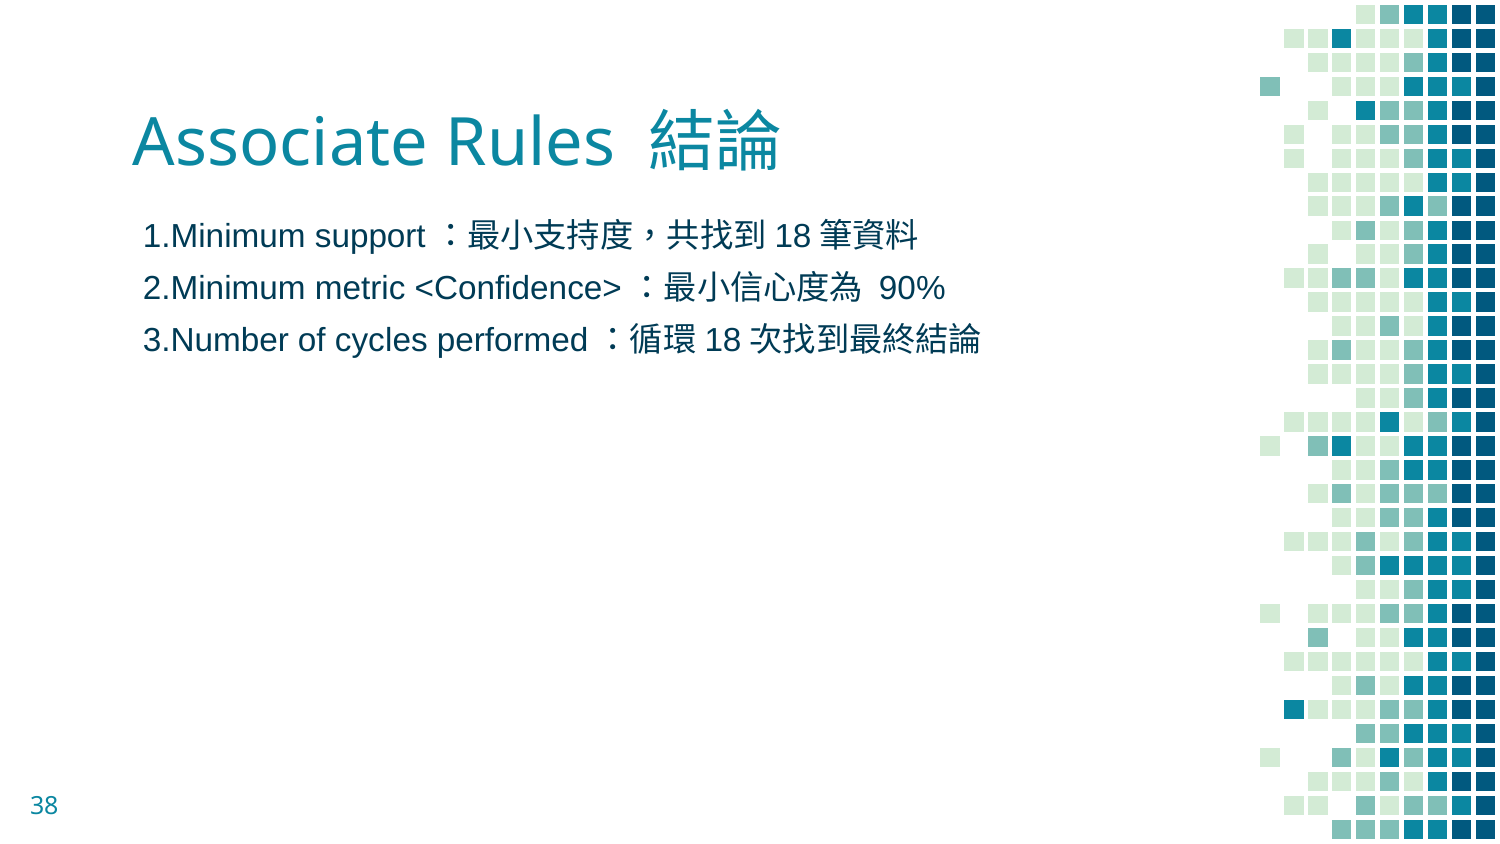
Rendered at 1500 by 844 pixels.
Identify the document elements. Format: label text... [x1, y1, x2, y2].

slide_number 38 [15, 774, 105, 839]
text_box Minimum support：最小支持度，共找到18筆資料 Minimum metric <Confidence>：最小信心度為 90% Number of cycles performed：循環18次找到最終結論 [128, 194, 1297, 366]
title Associate Rules 結論 [117, 52, 1227, 194]
